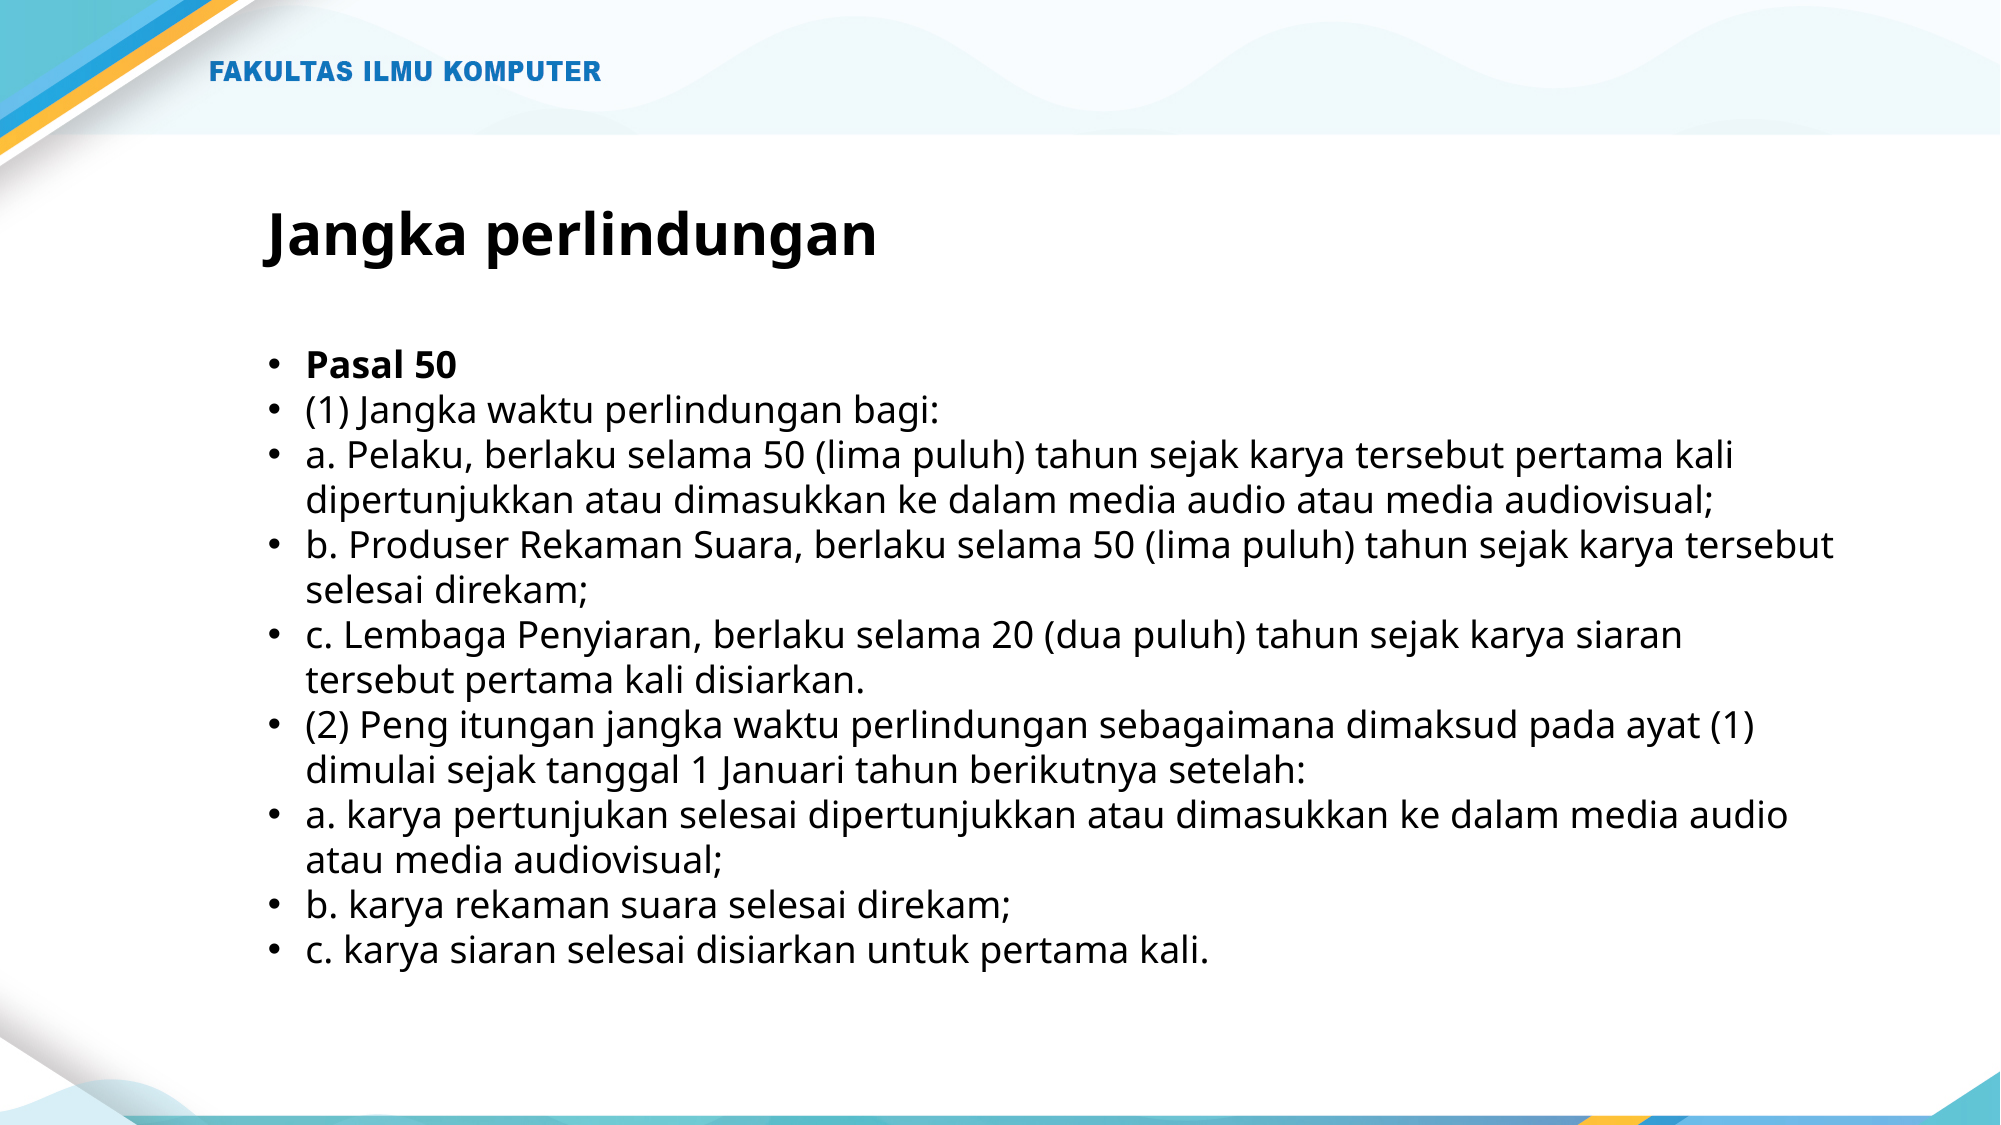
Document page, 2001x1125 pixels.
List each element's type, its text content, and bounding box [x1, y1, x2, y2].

picture [0, 0, 2000, 1125]
list Pasal 50 (1) Jangka waktu perlindungan bagi: a. Pelaku, berlaku selama 50 (lima puluh) tahun sejak karya tersebut pertama kali dipertunjukkan atau dimasukkan ke dalam media audio atau media audiovisual; b. Produser Rekaman Suara, berlaku selama 50 (lima puluh) tahun sejak karya tersebut selesai direkam; c. Lembaga Penyiaran, berlaku selama 20 (dua puluh) tahun sejak karya siaran tersebut pertama kali disiarkan. (2) Peng itungan jangka waktu perlindungan sebagaimana dimaksud pada ayat (1) dimulai sejak tanggal 1 Januari tahun berikutnya setelah: a. karya pertunjukan selesai dipertunjukkan atau dimasukkan ke dalam media audio atau media audiovisual; b. karya rekaman suara selesai direkam; c. karya siaran selesai disiarkan untuk pertama kali. [252, 333, 1852, 822]
title Jangka perlindungan [252, 170, 1852, 303]
